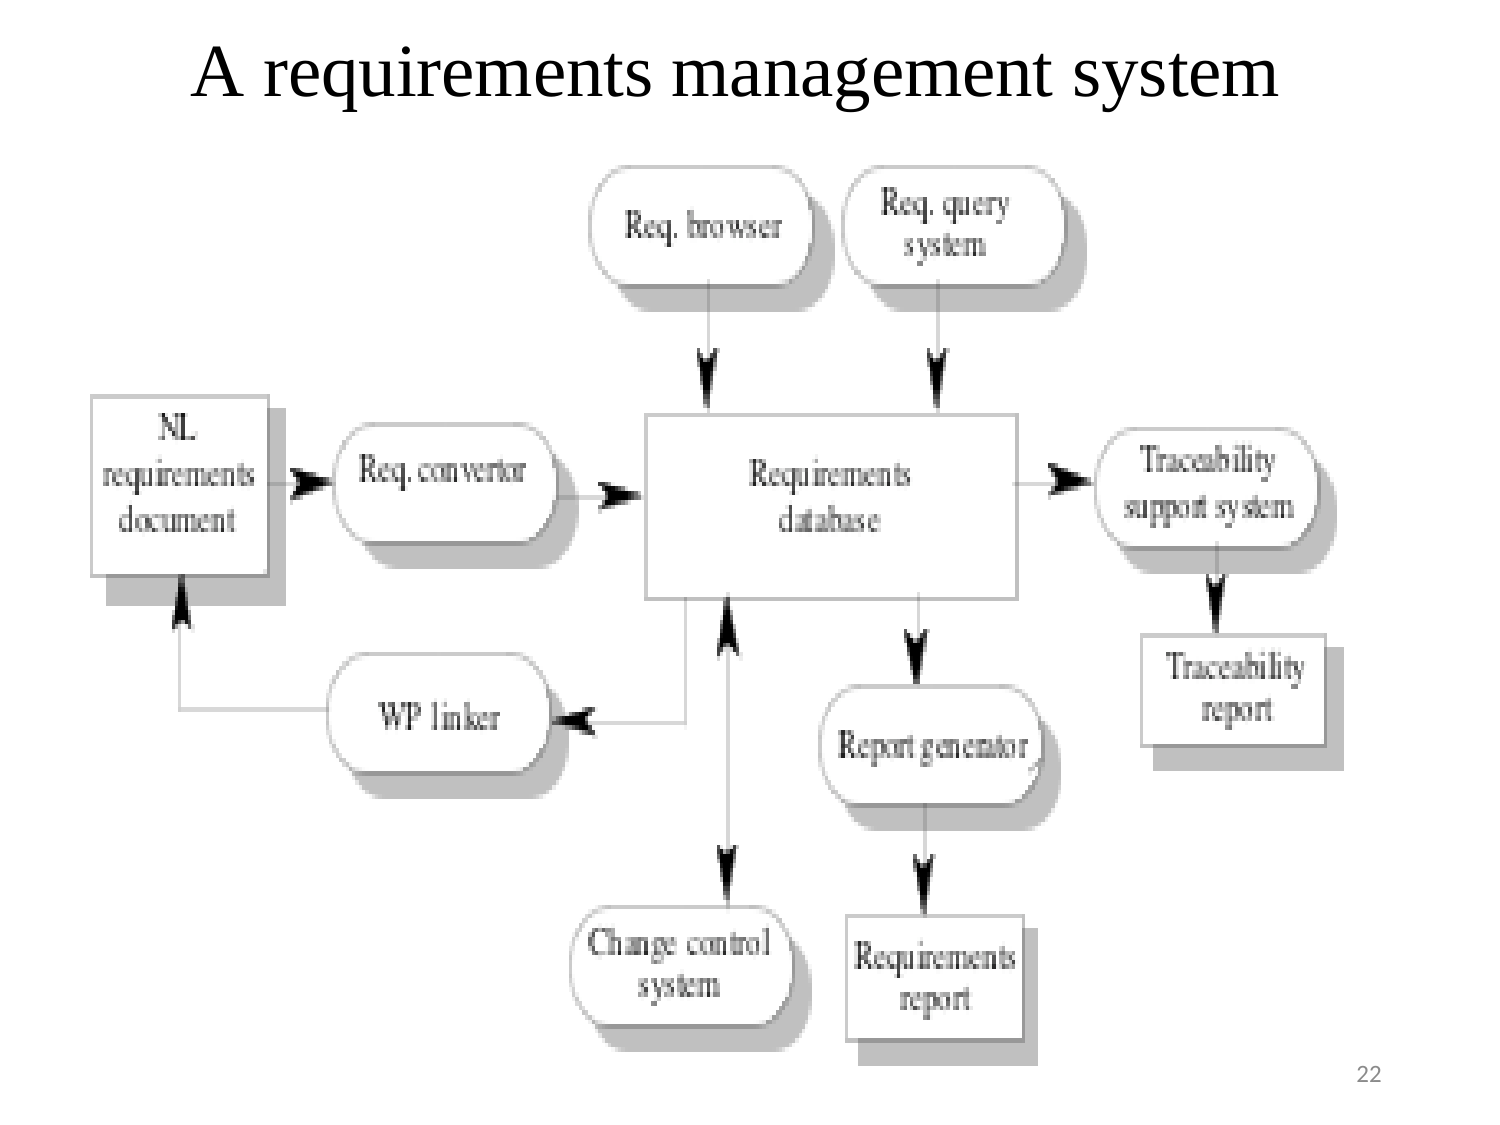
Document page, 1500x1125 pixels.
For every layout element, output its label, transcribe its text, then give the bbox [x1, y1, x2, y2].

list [90, 165, 1344, 1066]
slide_number 22 [1059, 1042, 1397, 1103]
title A requirements management system [0, 15, 1471, 130]
